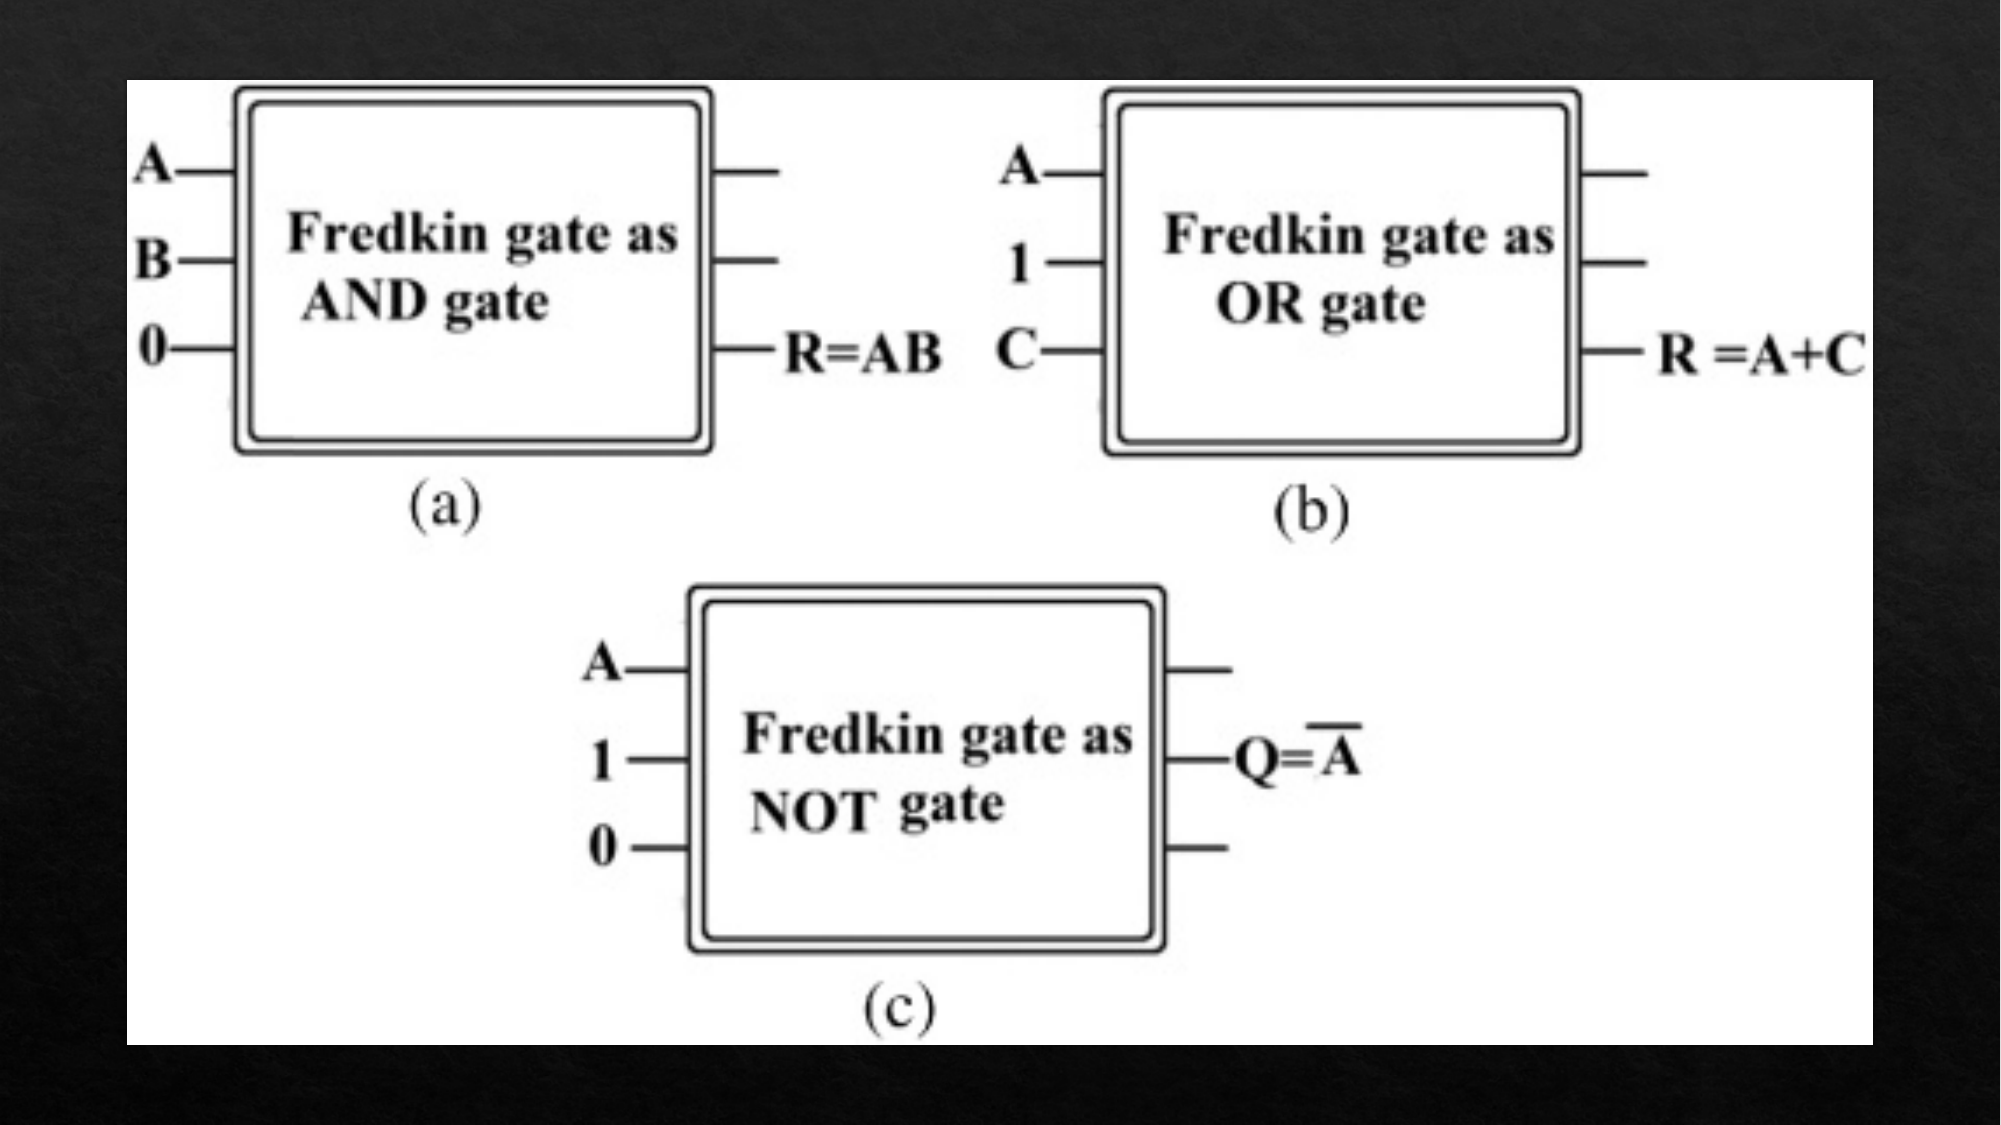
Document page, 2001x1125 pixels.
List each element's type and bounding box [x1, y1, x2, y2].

list [126, 80, 1874, 1045]
